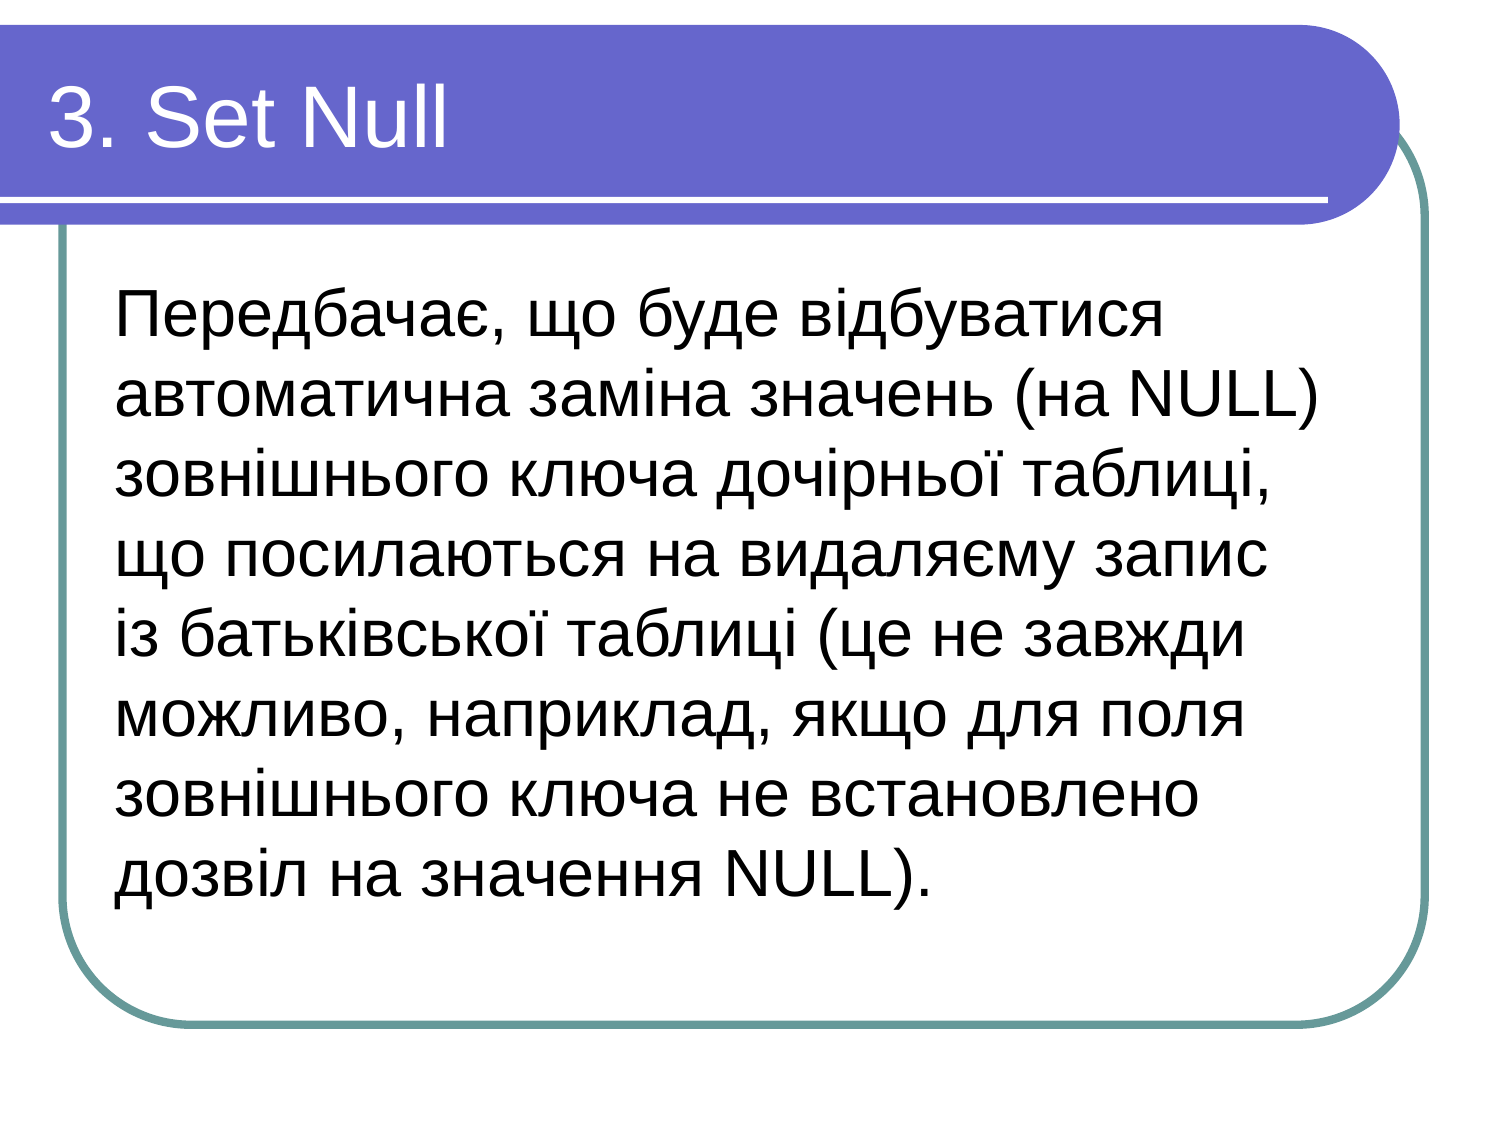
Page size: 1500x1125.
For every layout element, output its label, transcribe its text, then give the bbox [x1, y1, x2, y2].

text_box 3. Set Null [32, 37, 1347, 188]
text_box Передбачає, що буде відбуватися автоматична заміна значень (на NULL) зовнішнього ключа дочірньої таблиці, що посилаються на видаляєму запис із батьківської таблиці (це не завжди можливо, наприклад, якщо для поля зовнішнього ключа не встановлено дозвіл на значення NULL). [99, 262, 1400, 988]
